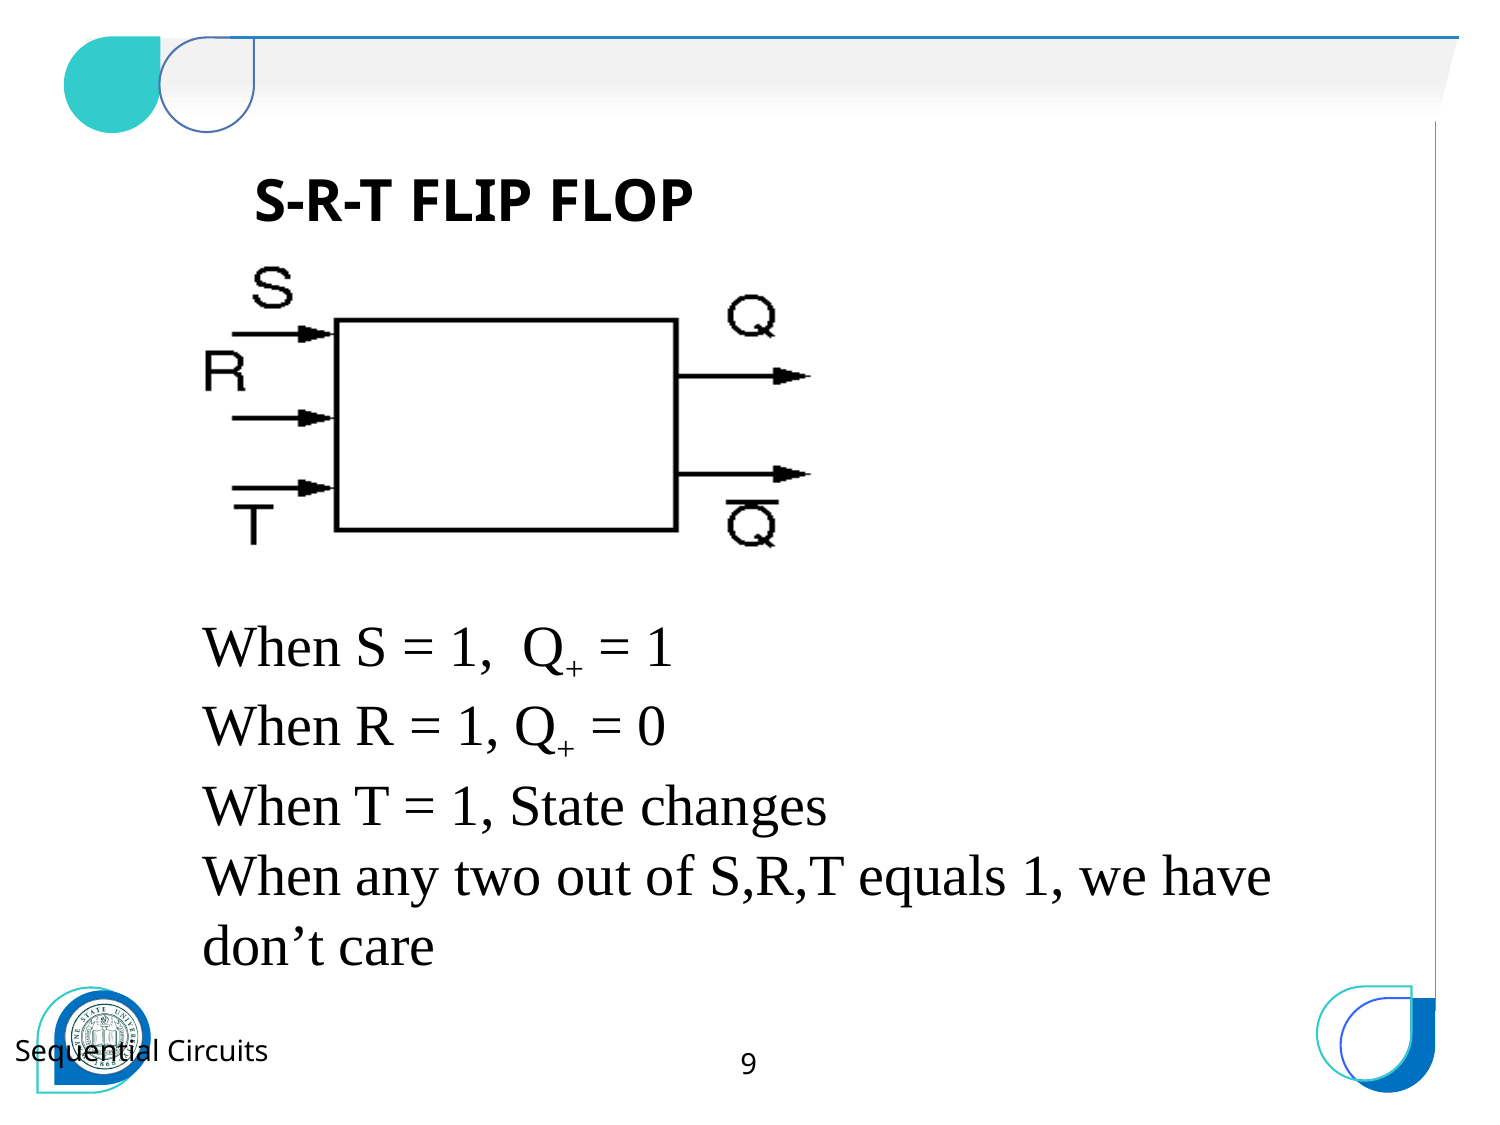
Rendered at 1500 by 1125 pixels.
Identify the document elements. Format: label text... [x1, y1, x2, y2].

picture [64, 998, 143, 1025]
text_box When S = 1, Q+ = 1 When R = 1, Q+ = 0 When T = 1, State changes When any two out of S,R,T equals 1, we have don’t care [186, 600, 1407, 985]
slide_number 9 [573, 1037, 924, 1113]
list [124, 225, 913, 626]
text_box S-R-T FLIP FLOP [239, 155, 711, 225]
footer Sequential Circuits [0, 1025, 475, 1100]
